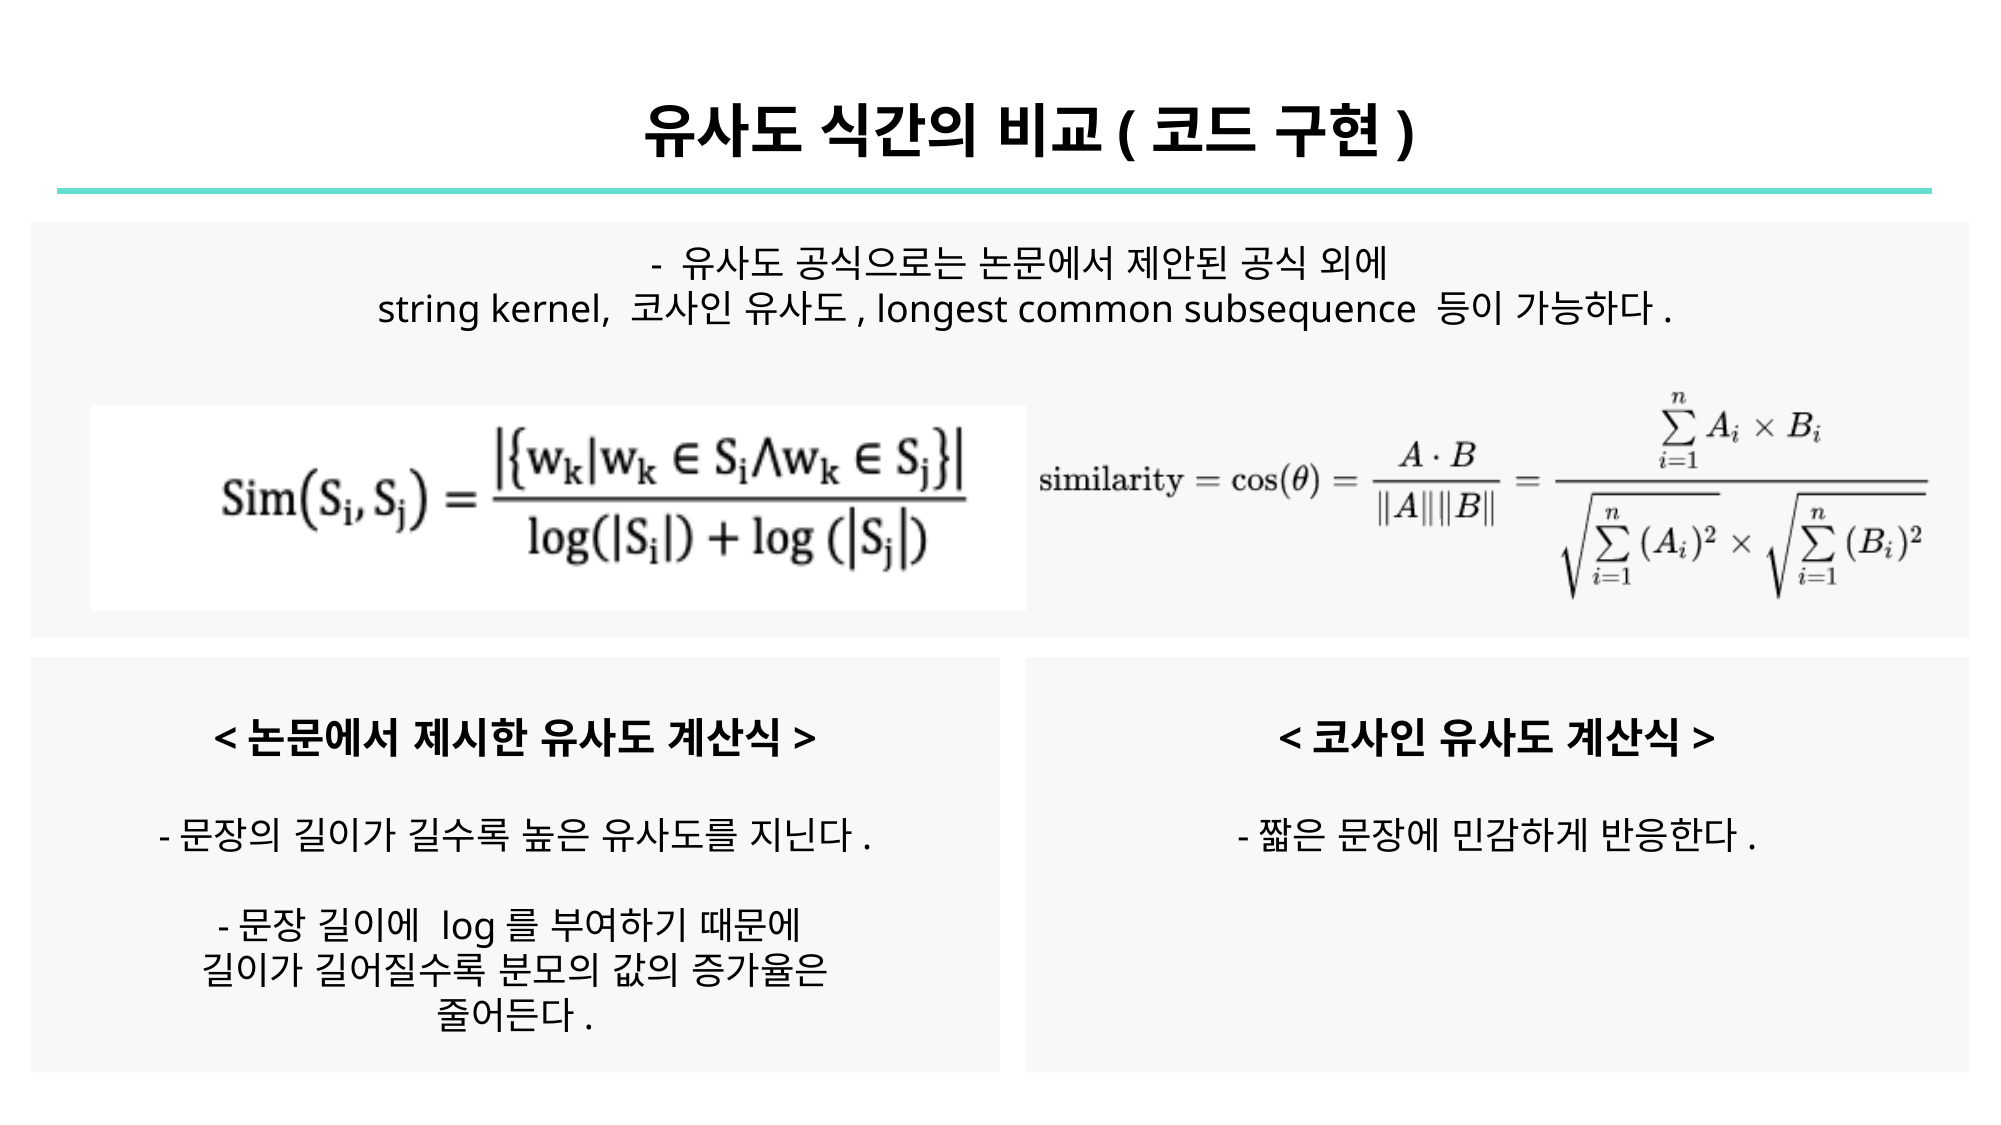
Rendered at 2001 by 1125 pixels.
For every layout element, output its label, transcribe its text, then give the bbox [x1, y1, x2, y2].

text_box 유사도 식간의 비교(코드 구현) [478, 86, 1628, 172]
text_box - 유사도 공식으로는 논문에서 제안된 공식 외에 string kernel, 코사인 유사도, longest common subsequence 등이 가능하다. [81, 232, 1970, 338]
text_box [30, 656, 1001, 1074]
text_box [30, 221, 1970, 638]
text_box [1024, 656, 1970, 1074]
picture [1039, 384, 1933, 602]
text_box <코사인 유사도 계산식> -짧은 문장에 민감하게 반응한다. [1194, 704, 1800, 910]
text_box <논문에서 제시한 유사도 계산식> -문장의 길이가 길수록 높은 유사도를 지닌다. -문장 길이에 log를 부여하기 때문에 길이가 길어질수록 분모의 값의 증가율은 줄어든다. [118, 704, 912, 1045]
picture [90, 405, 1026, 611]
